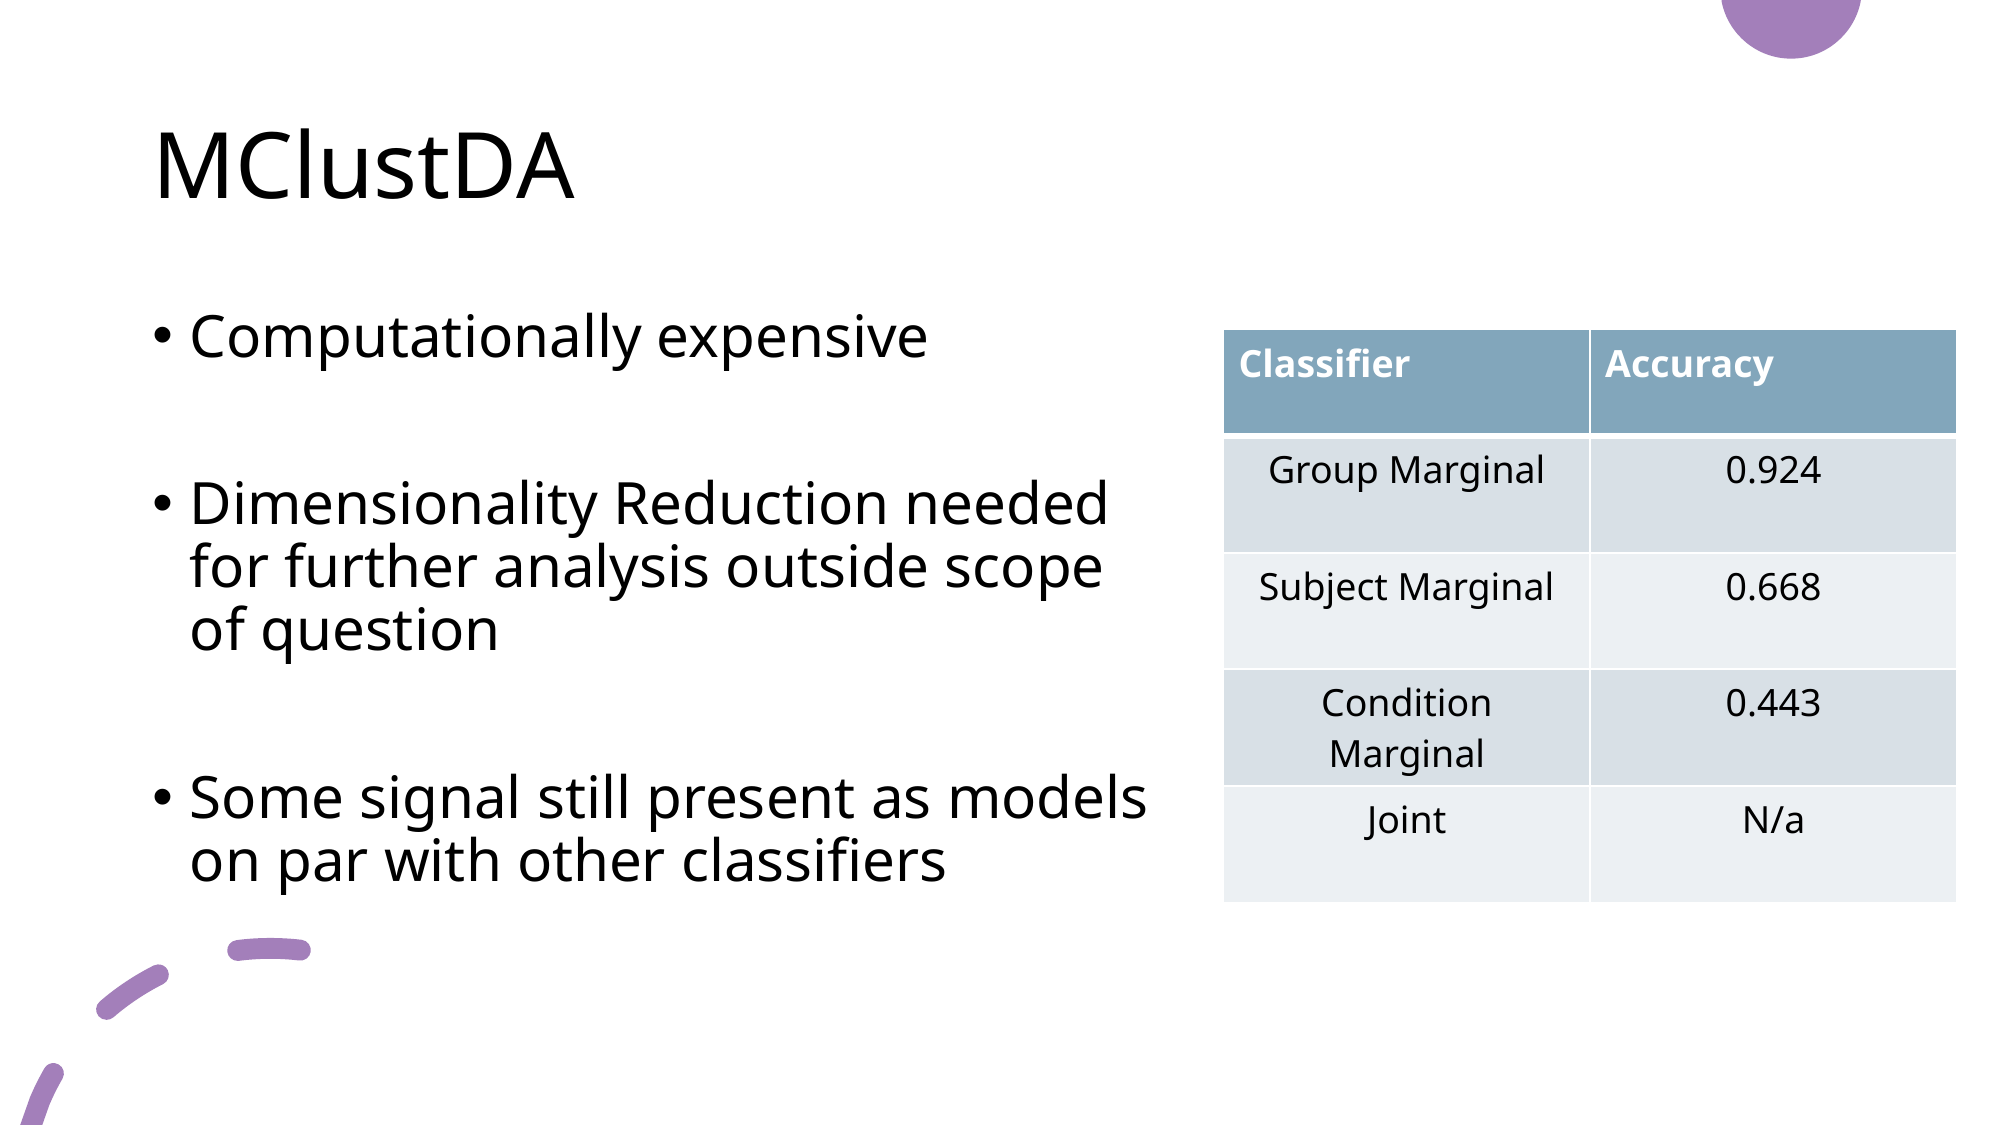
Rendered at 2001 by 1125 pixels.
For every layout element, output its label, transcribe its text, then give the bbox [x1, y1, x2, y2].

table_cell Group Marginal [1224, 439, 1589, 552]
table_header Accuracy [1591, 330, 1956, 433]
table_cell 0.443 [1591, 670, 1956, 785]
table_header Classifier [1224, 330, 1589, 433]
list Computationally expensive Dimensionality Reduction needed for further analysis outside scope of question Some signal still present as models on par with other classifiers [137, 299, 1189, 933]
table_cell 0.924 [1591, 439, 1956, 552]
table_cell Joint [1224, 787, 1589, 902]
table_cell 0.668 [1591, 554, 1956, 668]
table_cell Subject Marginal [1224, 554, 1589, 668]
table_cell N/a [1591, 787, 1956, 902]
title MClustDA [137, 59, 1863, 278]
table_cell Condition Marginal [1224, 670, 1589, 785]
